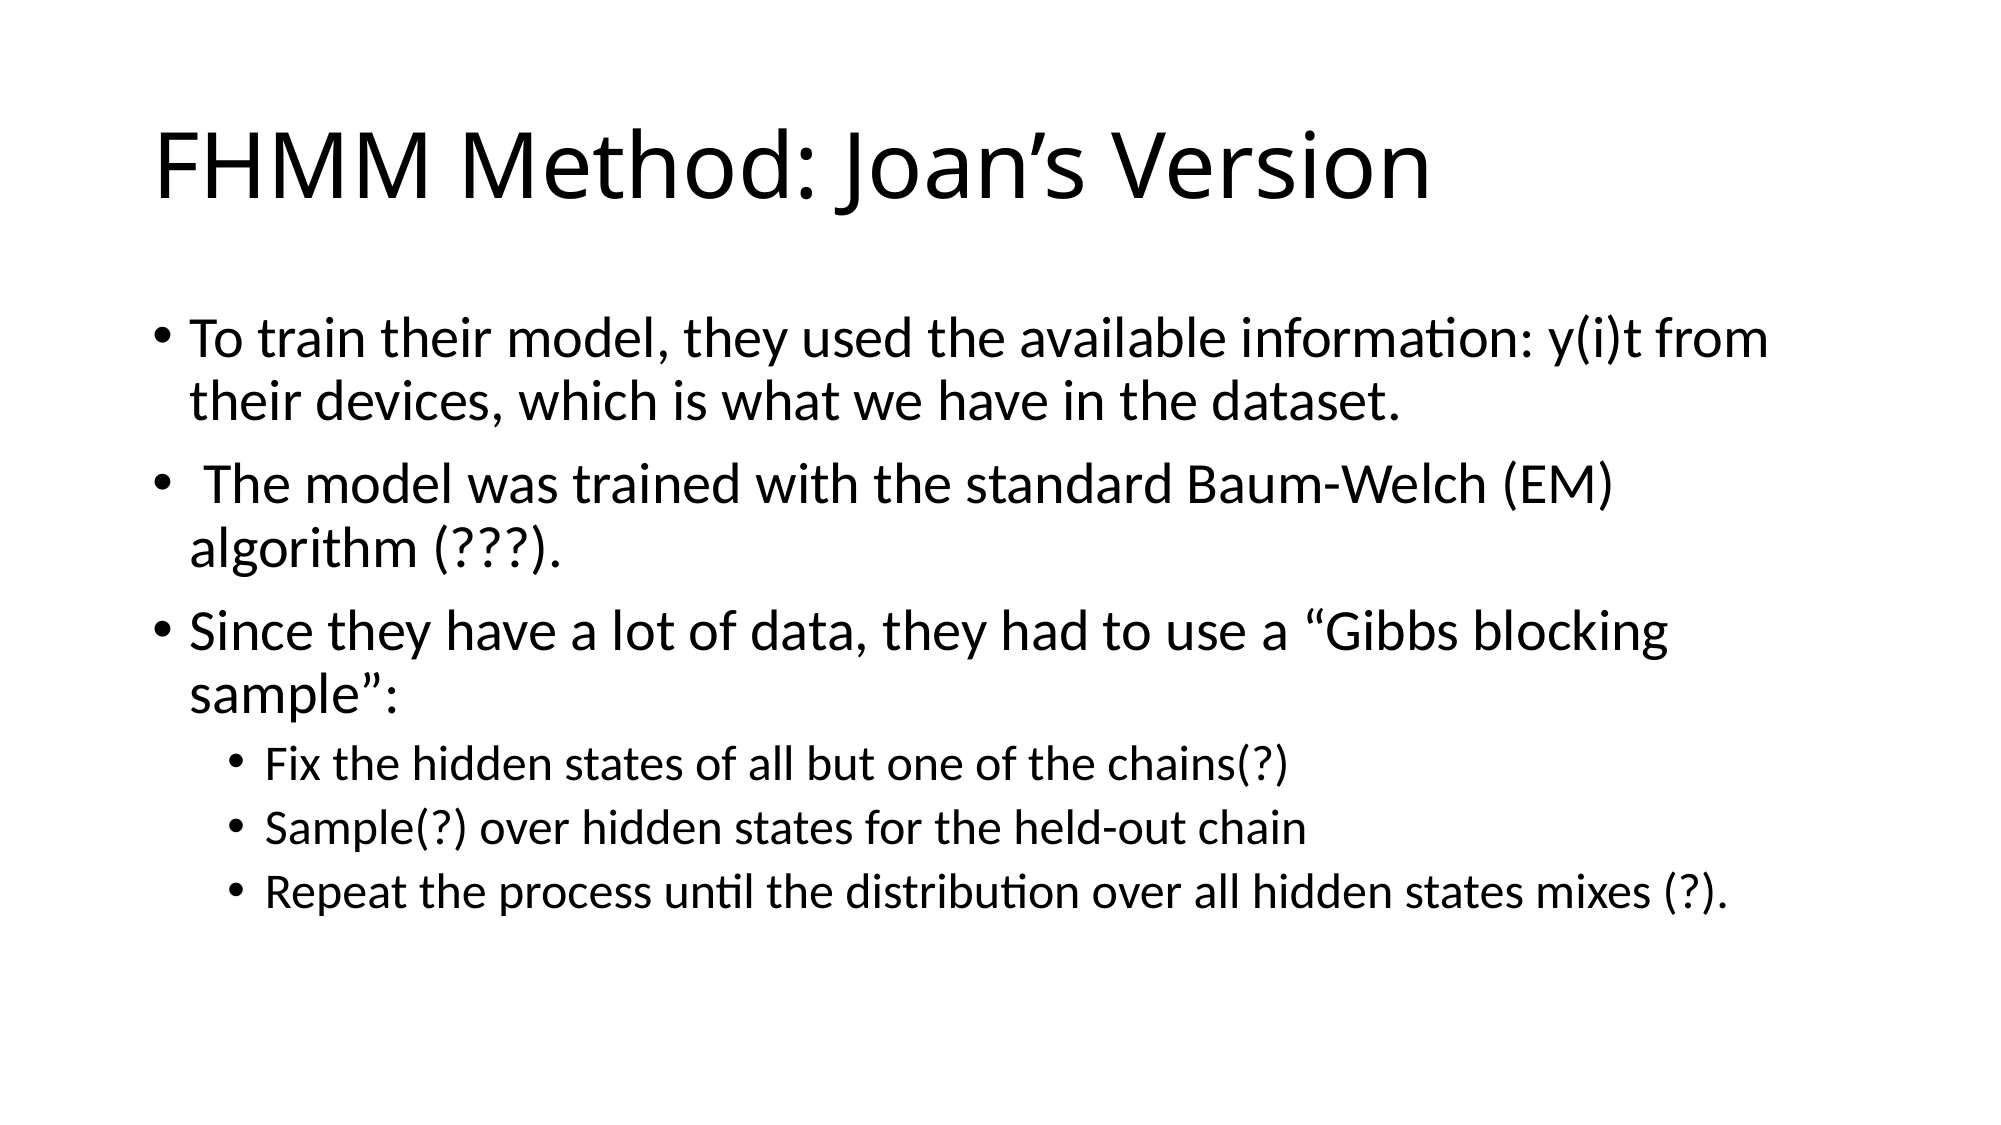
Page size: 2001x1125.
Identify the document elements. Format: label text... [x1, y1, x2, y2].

title FHMM Method: Joan’s Version [137, 59, 1863, 278]
list To train their model, they used the available information: y(i)t from their devices, which is what we have in the dataset. The model was trained with the standard Baum-Welch (EM) algorithm (???). Since they have a lot of data, they had to use a “Gibbs blocking sample”: Fix the hidden states of all but one of the chains(?) Sample(?) over hidden states for the held-out chain Repeat the process until the distribution over all hidden states mixes (?). [137, 299, 1863, 1014]
